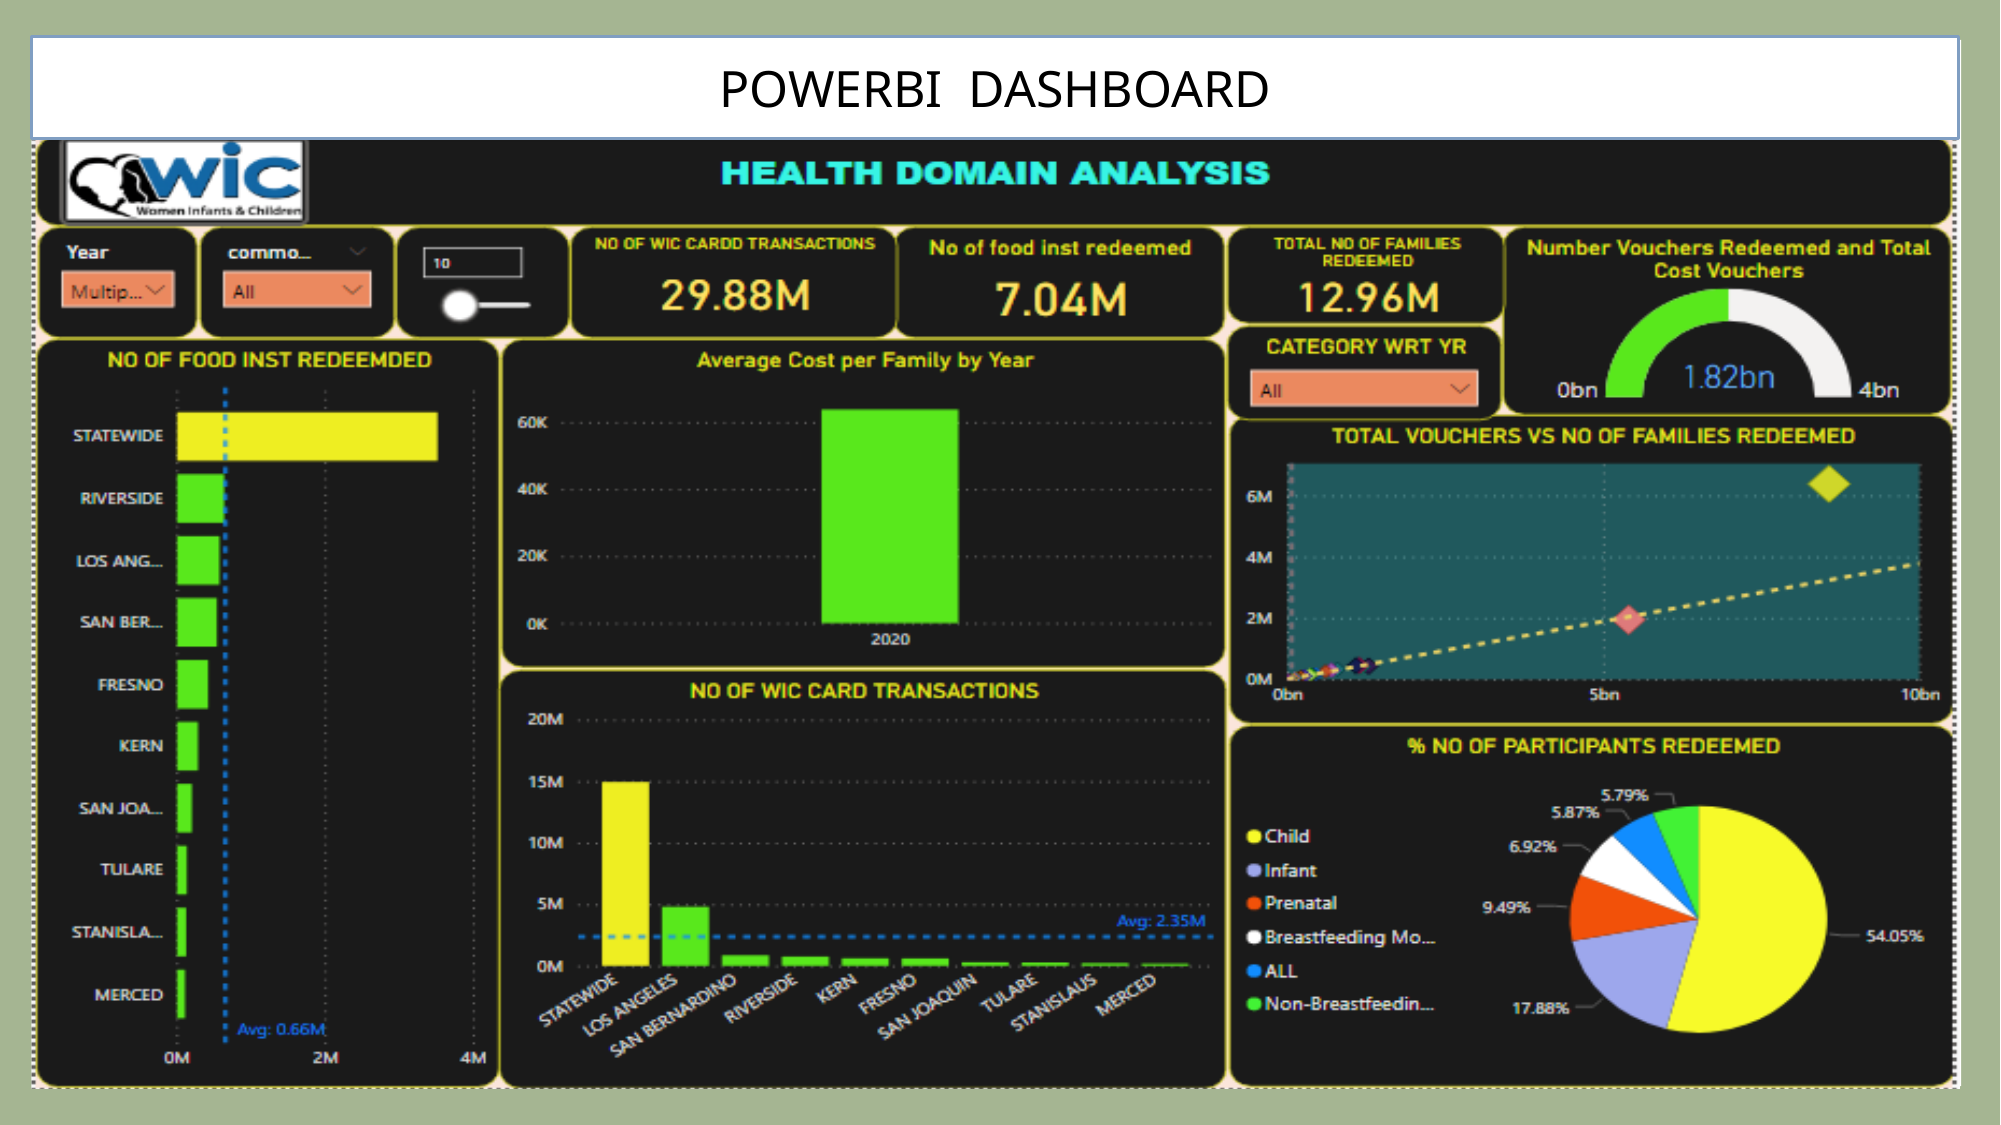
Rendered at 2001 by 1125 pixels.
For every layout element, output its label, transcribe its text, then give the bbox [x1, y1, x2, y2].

picture [31, 138, 1961, 1089]
text_box POWERBI DASHBOARD [30, 35, 1960, 137]
